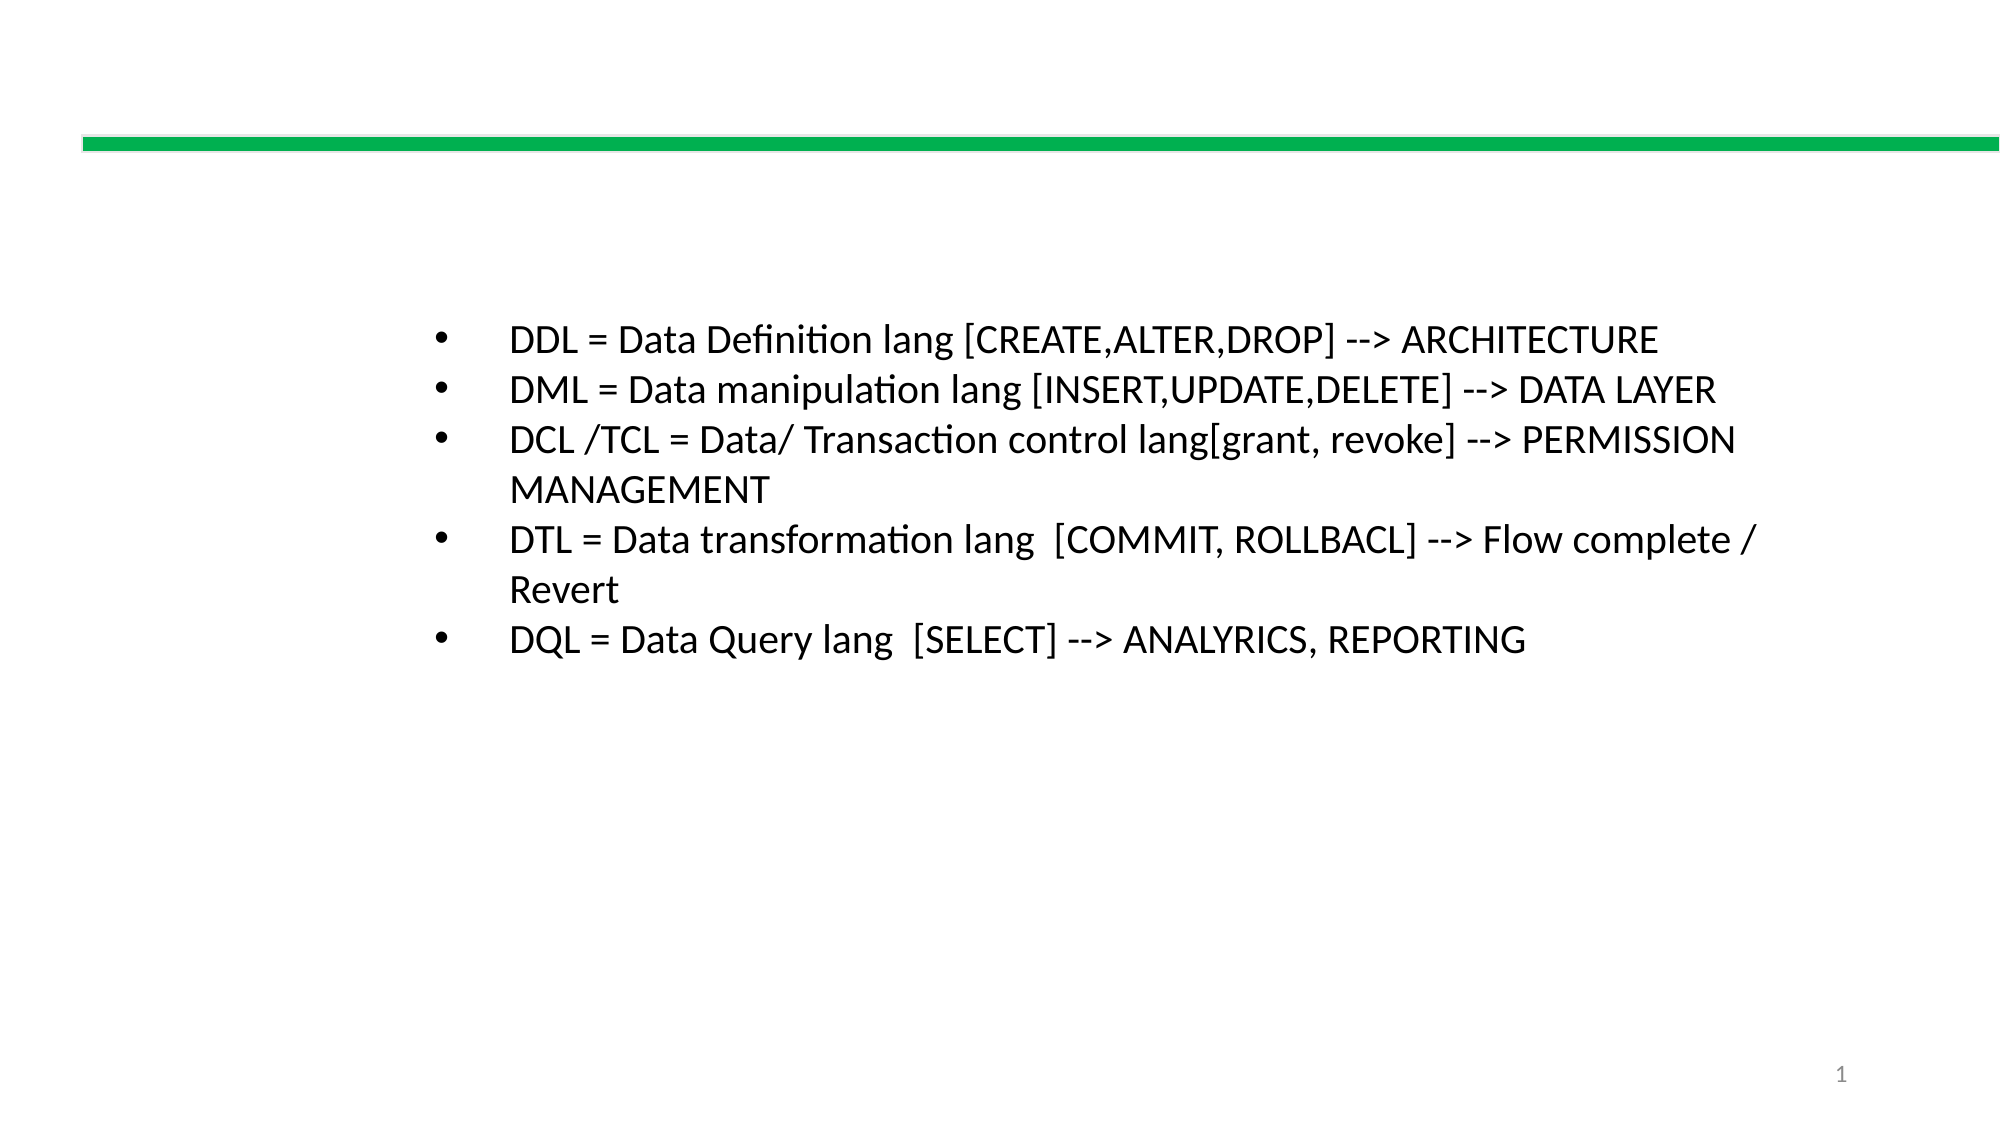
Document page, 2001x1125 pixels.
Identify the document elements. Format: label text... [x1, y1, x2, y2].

text_box [81, 134, 2000, 153]
text_box DDL = Data Definition lang [CREATE,ALTER,DROP] --> ARCHITECTURE DML = Data manipulation lang [INSERT,UPDATE,DELETE] --> DATA LAYER DCL /TCL = Data/ Transaction control lang[grant, revoke] --> PERMISSION MANAGEMENT DTL = Data transformation lang [COMMIT, ROLLBACL] --> Flow complete / Revert DQL = Data Query lang [SELECT] --> ANALYRICS, REPORTING [406, 254, 1777, 670]
slide_number 1 [1412, 1042, 1863, 1103]
